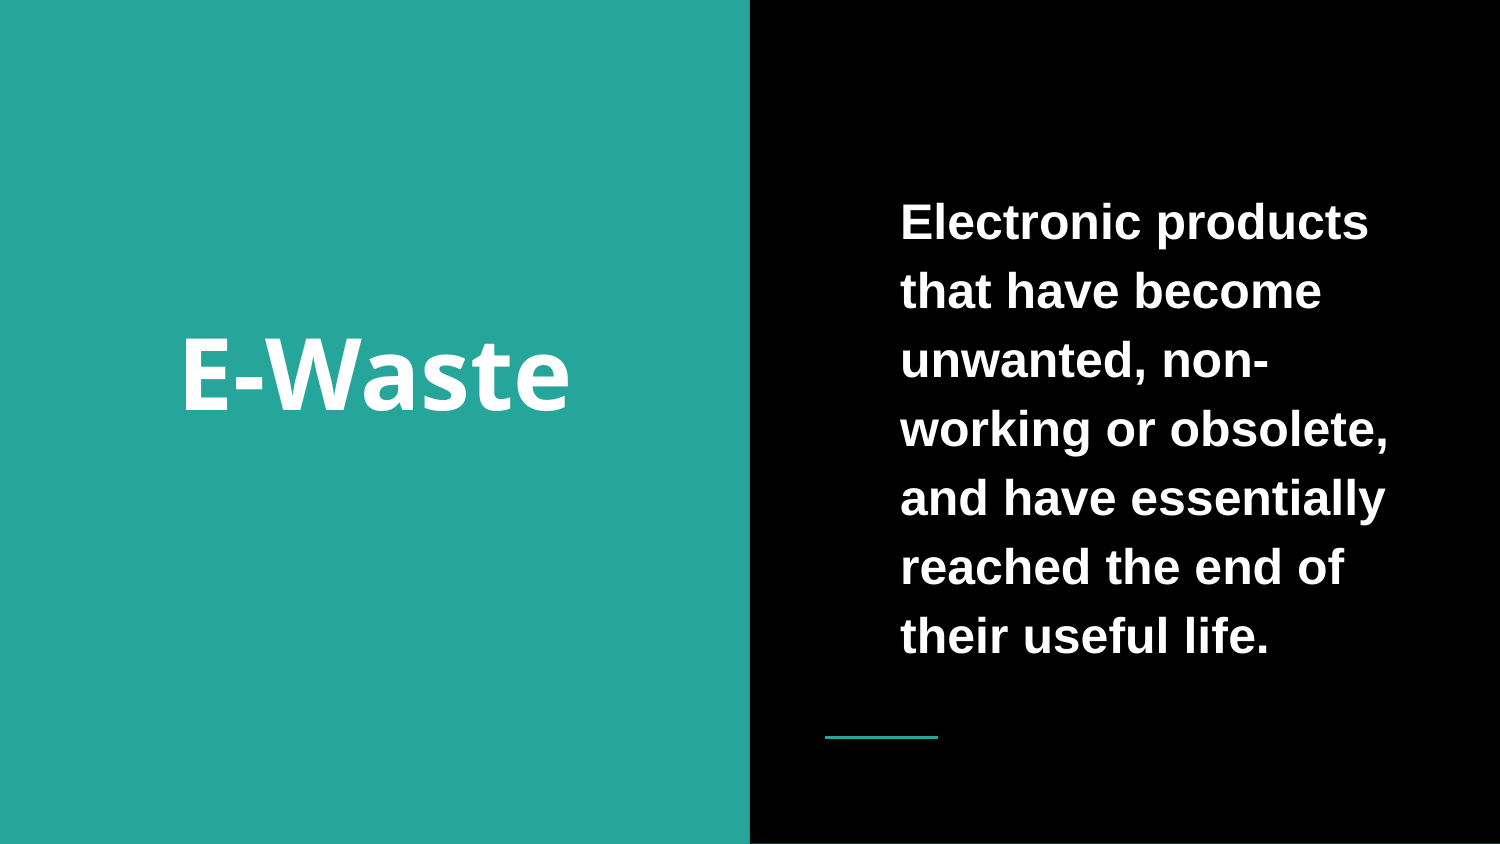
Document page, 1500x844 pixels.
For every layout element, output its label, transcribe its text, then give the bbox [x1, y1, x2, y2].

title E-Waste [43, 226, 708, 446]
list Electronic products that have become unwanted, non-working or obsolete, and have essentially reached the end of their useful life. [810, 118, 1440, 725]
